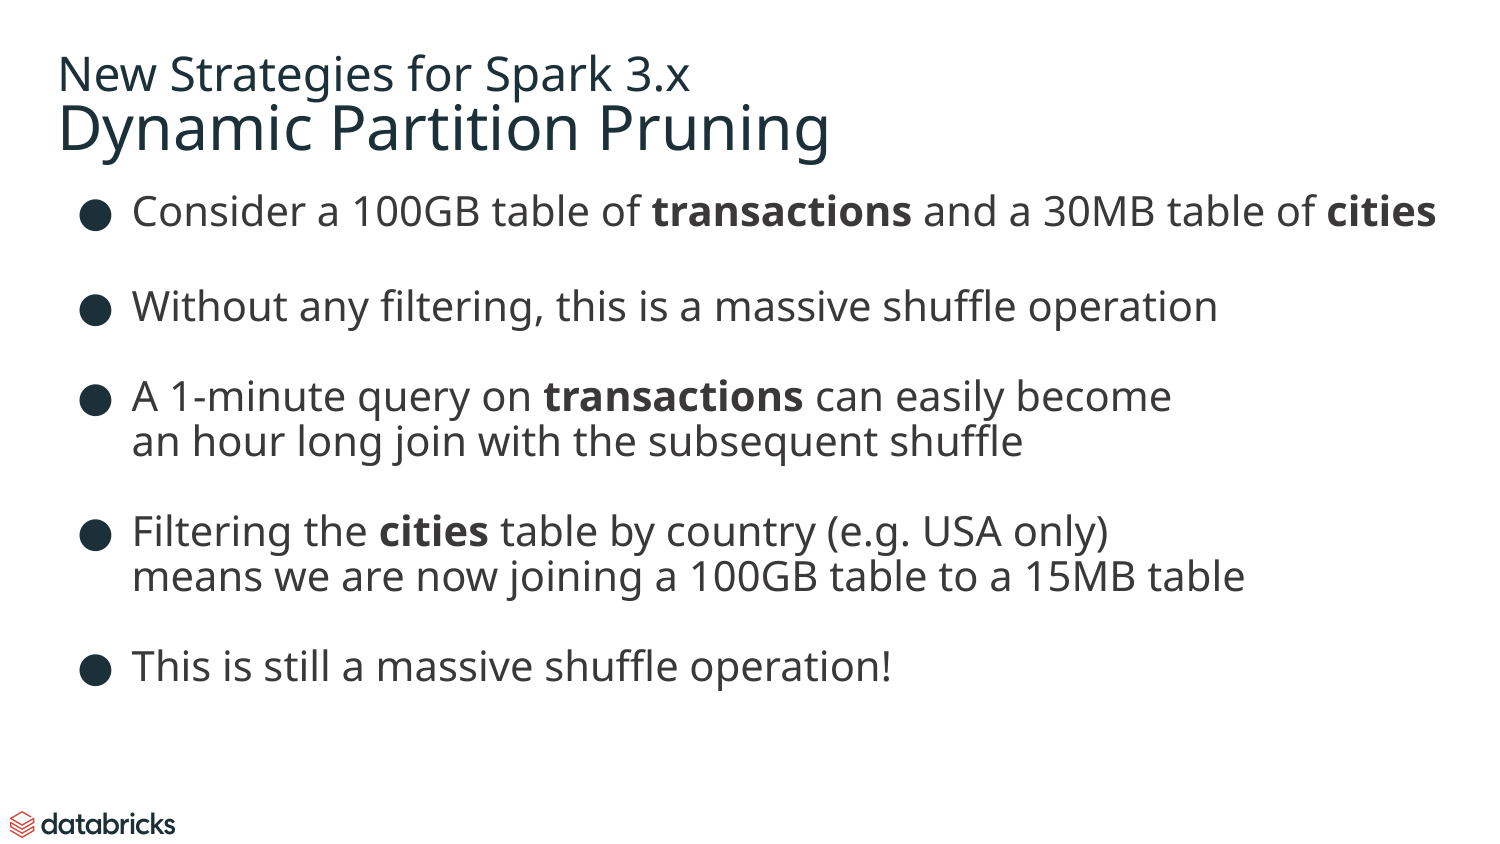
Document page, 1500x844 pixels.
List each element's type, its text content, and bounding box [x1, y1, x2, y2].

picture [10, 811, 175, 838]
list Consider a 100GB table of transactions and a 30MB table of cities Without any filtering, this is a massive shuffle operation A 1-minute query on transactions can easily become an hour long join with the subsequent shuffle Filtering the cities table by country (e.g. USA only) means we are now joining a 100GB table to a 15MB table This is still a massive shuffle operation! [56, 184, 1500, 750]
title New Strategies for Spark 3.x [56, 37, 1499, 87]
subtitle Dynamic Partition Pruning [56, 87, 1500, 163]
